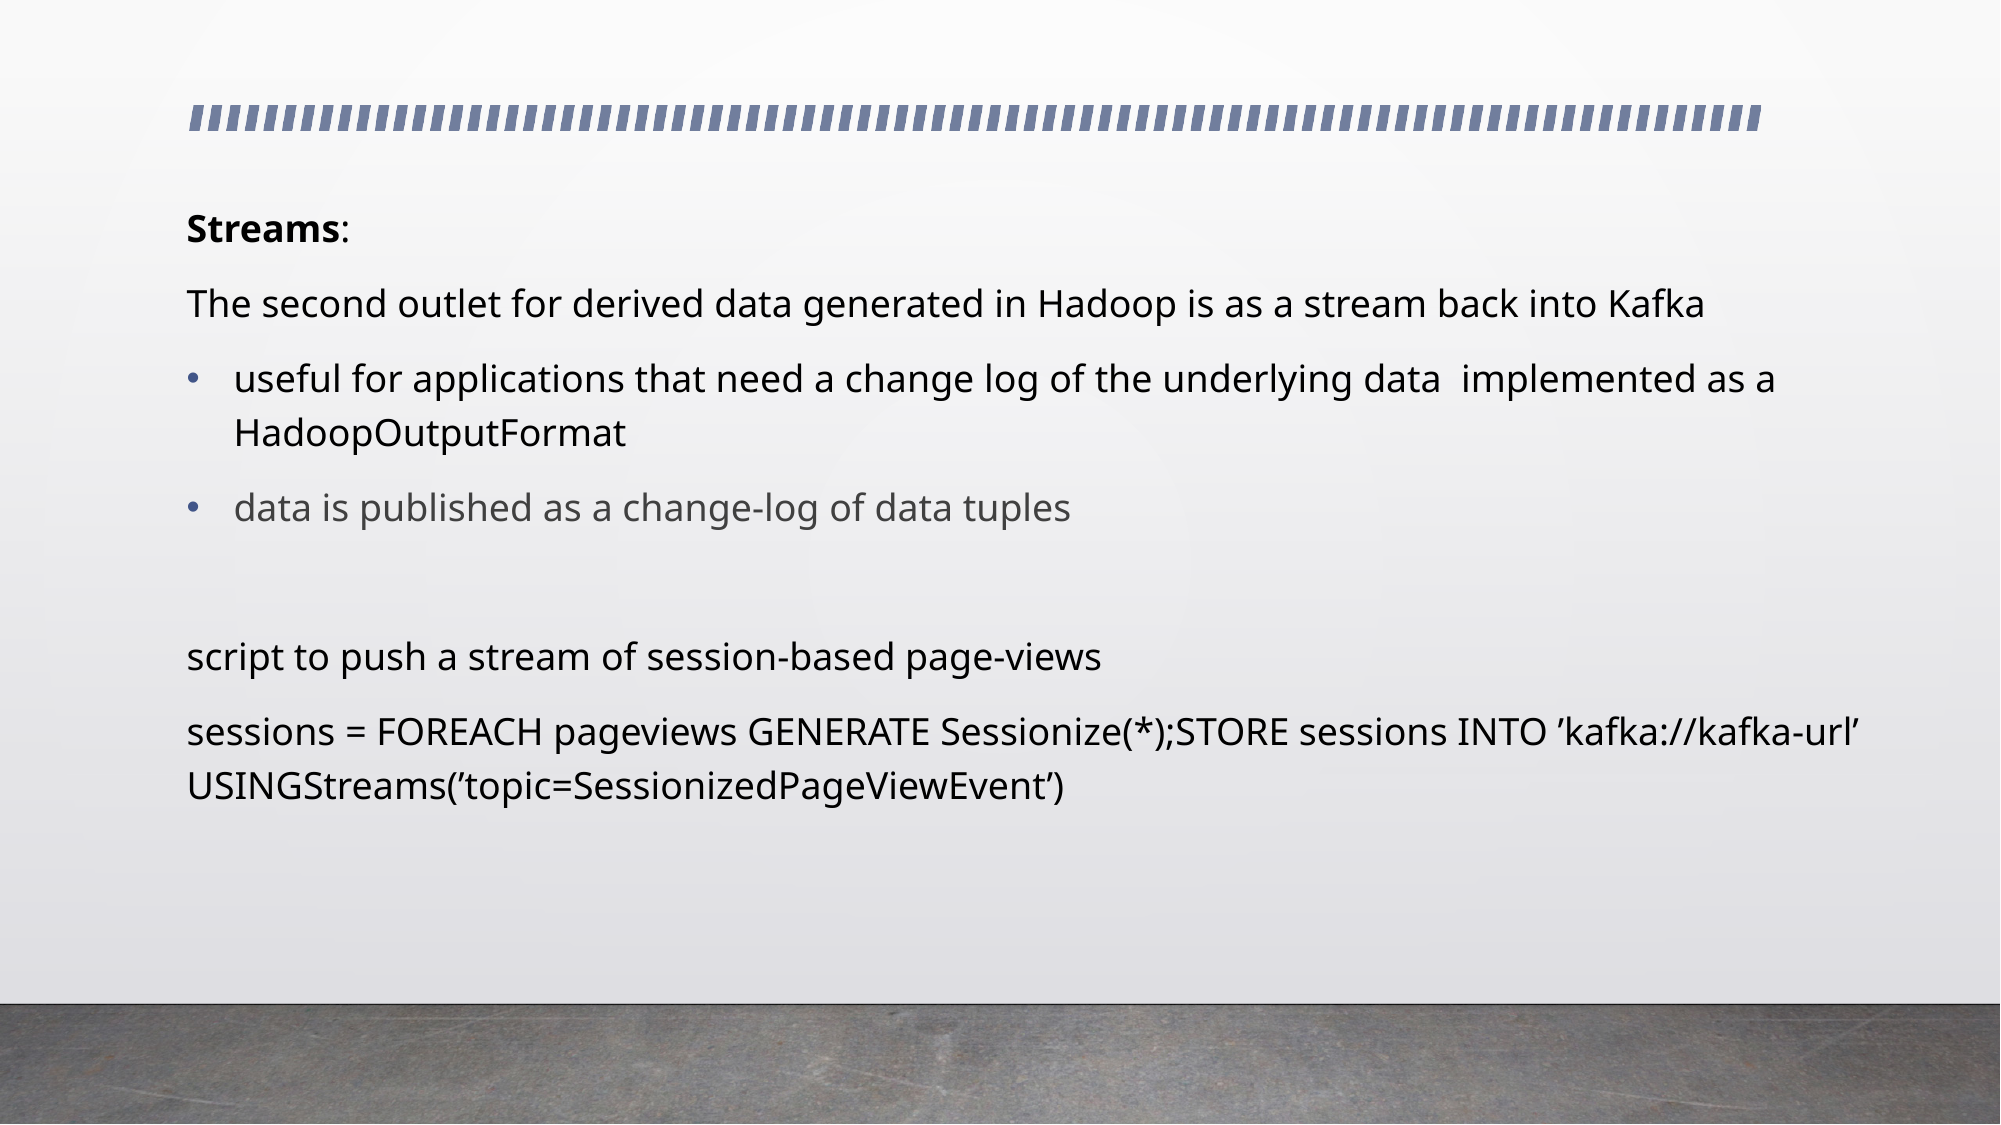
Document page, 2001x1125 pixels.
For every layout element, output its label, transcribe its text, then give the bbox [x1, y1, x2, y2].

picture [0, 1004, 2000, 1124]
subtitle Streams: The second outlet for derived data generated in Hadoop is as a stream back into Kafka useful for applications that need a change log of the underlying data implemented as a HadoopOutputFormat data is published as a change-log of data tuples script to push a stream of session-based page-views sessions = FOREACH pageviews GENERATE Sessionize(*);STORE sessions INTO ’kafka://kafka-url’ USINGStreams(’topic=SessionizedPageViewEvent’) [171, 181, 1948, 907]
